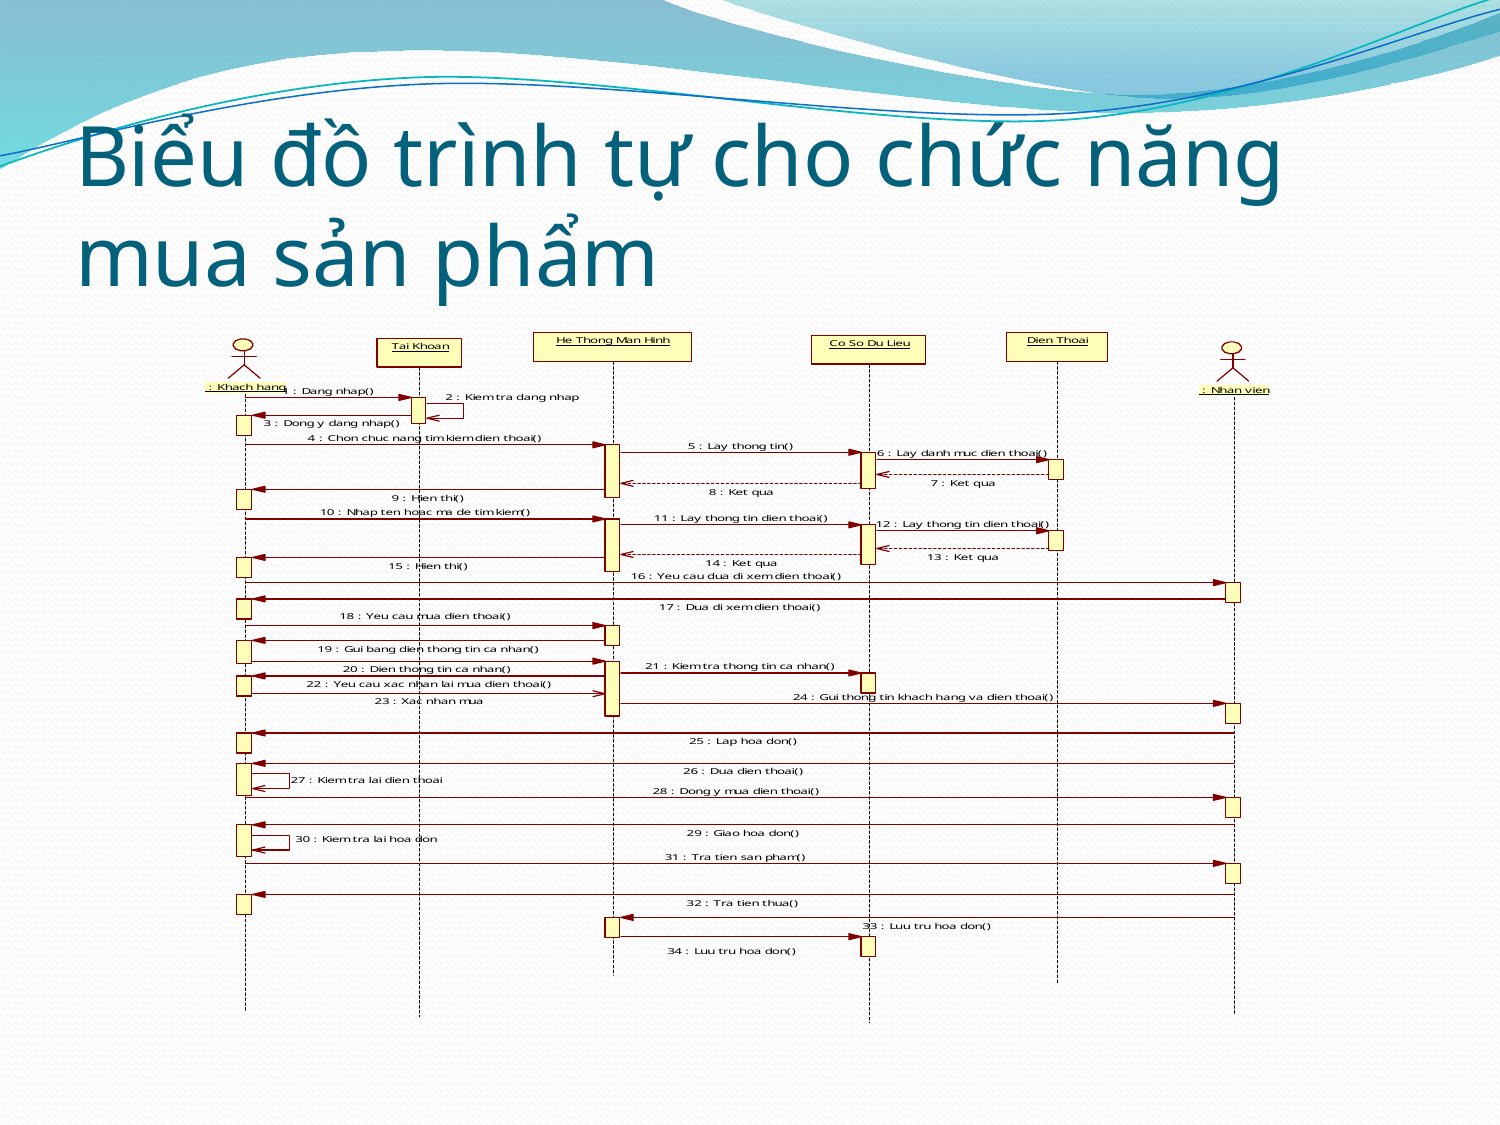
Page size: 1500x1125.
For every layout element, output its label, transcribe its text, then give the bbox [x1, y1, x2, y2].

title Biểu đồ trình tự cho chức năng mua sản phẩm [75, 115, 1425, 303]
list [162, 317, 1301, 1038]
